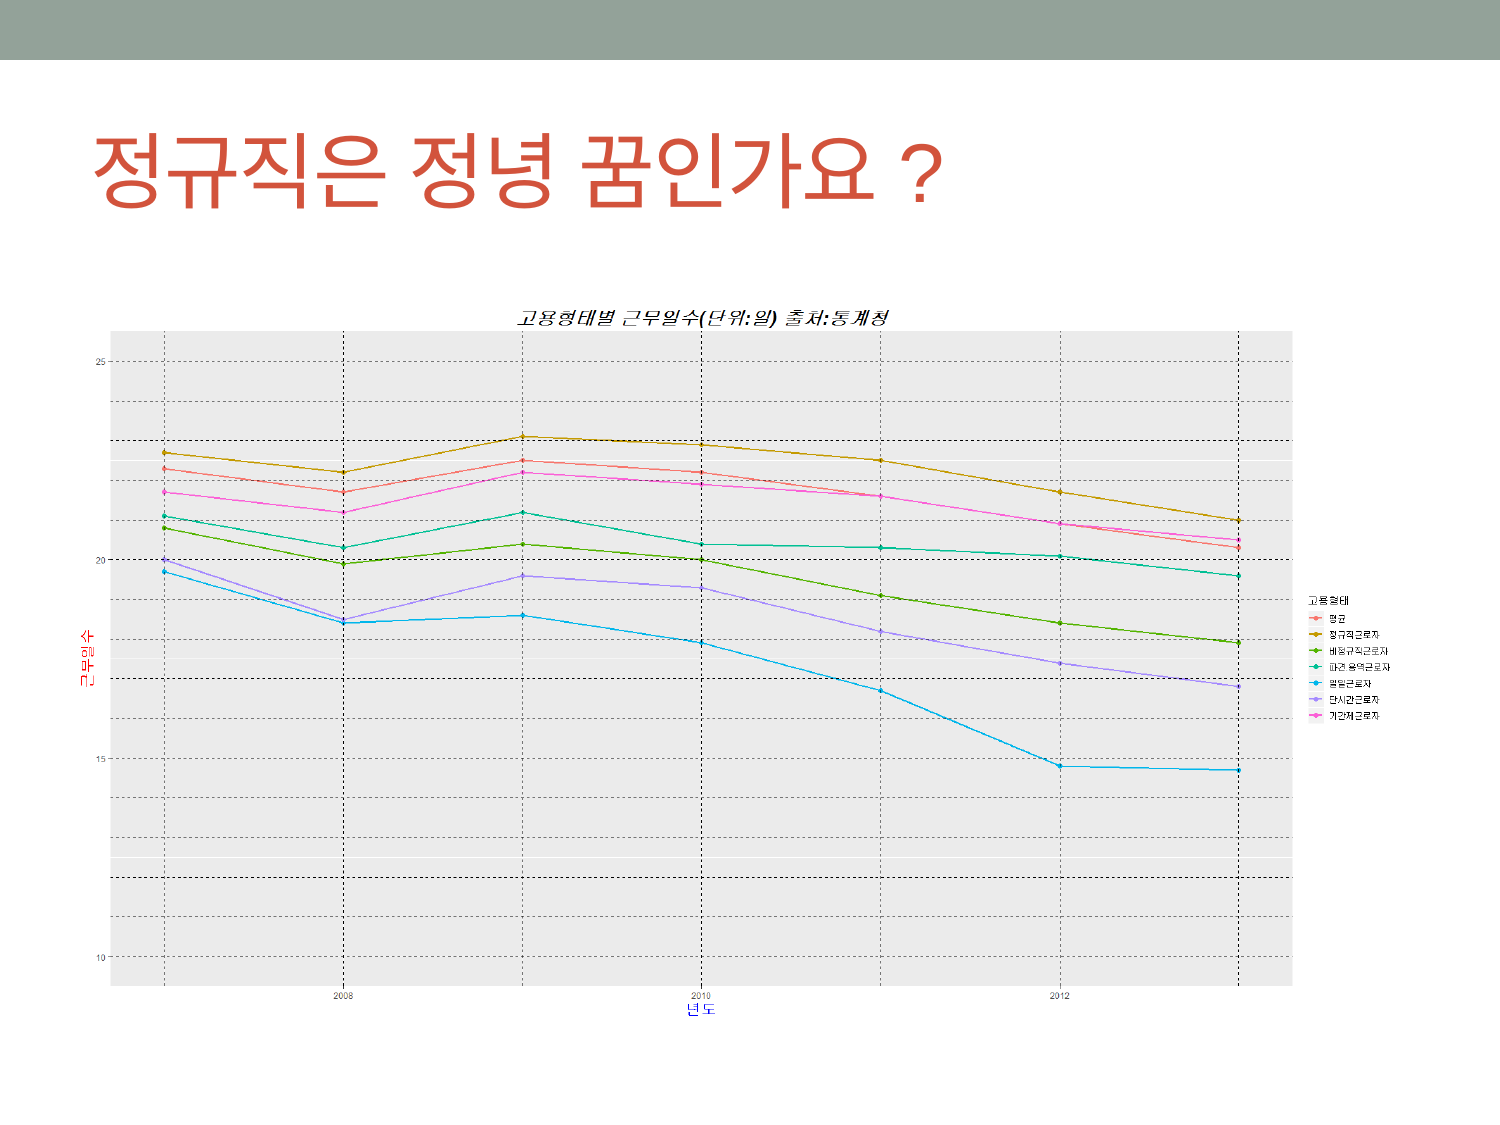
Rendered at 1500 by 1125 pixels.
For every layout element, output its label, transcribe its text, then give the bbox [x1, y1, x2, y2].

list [74, 304, 1426, 1021]
title 정규직은 정녕 꿈인가요? [75, 87, 1425, 250]
